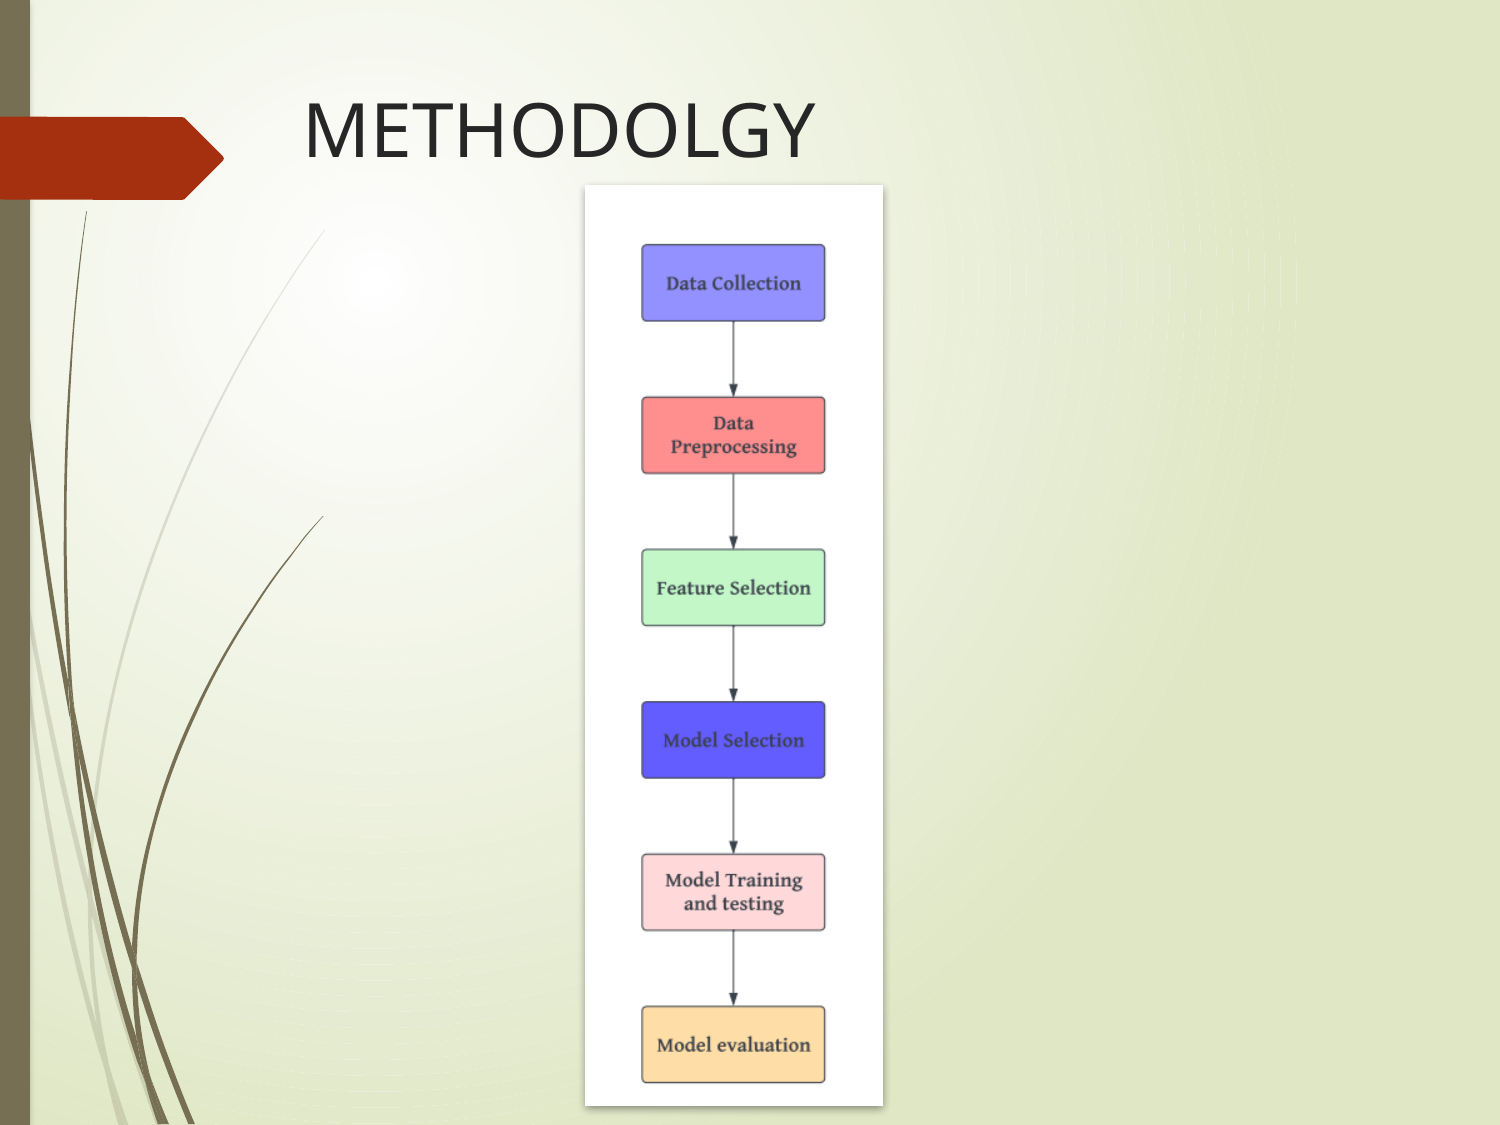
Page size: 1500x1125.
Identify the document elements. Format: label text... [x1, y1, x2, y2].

title METHODOLGY [287, 75, 1369, 286]
picture [599, 199, 869, 1092]
